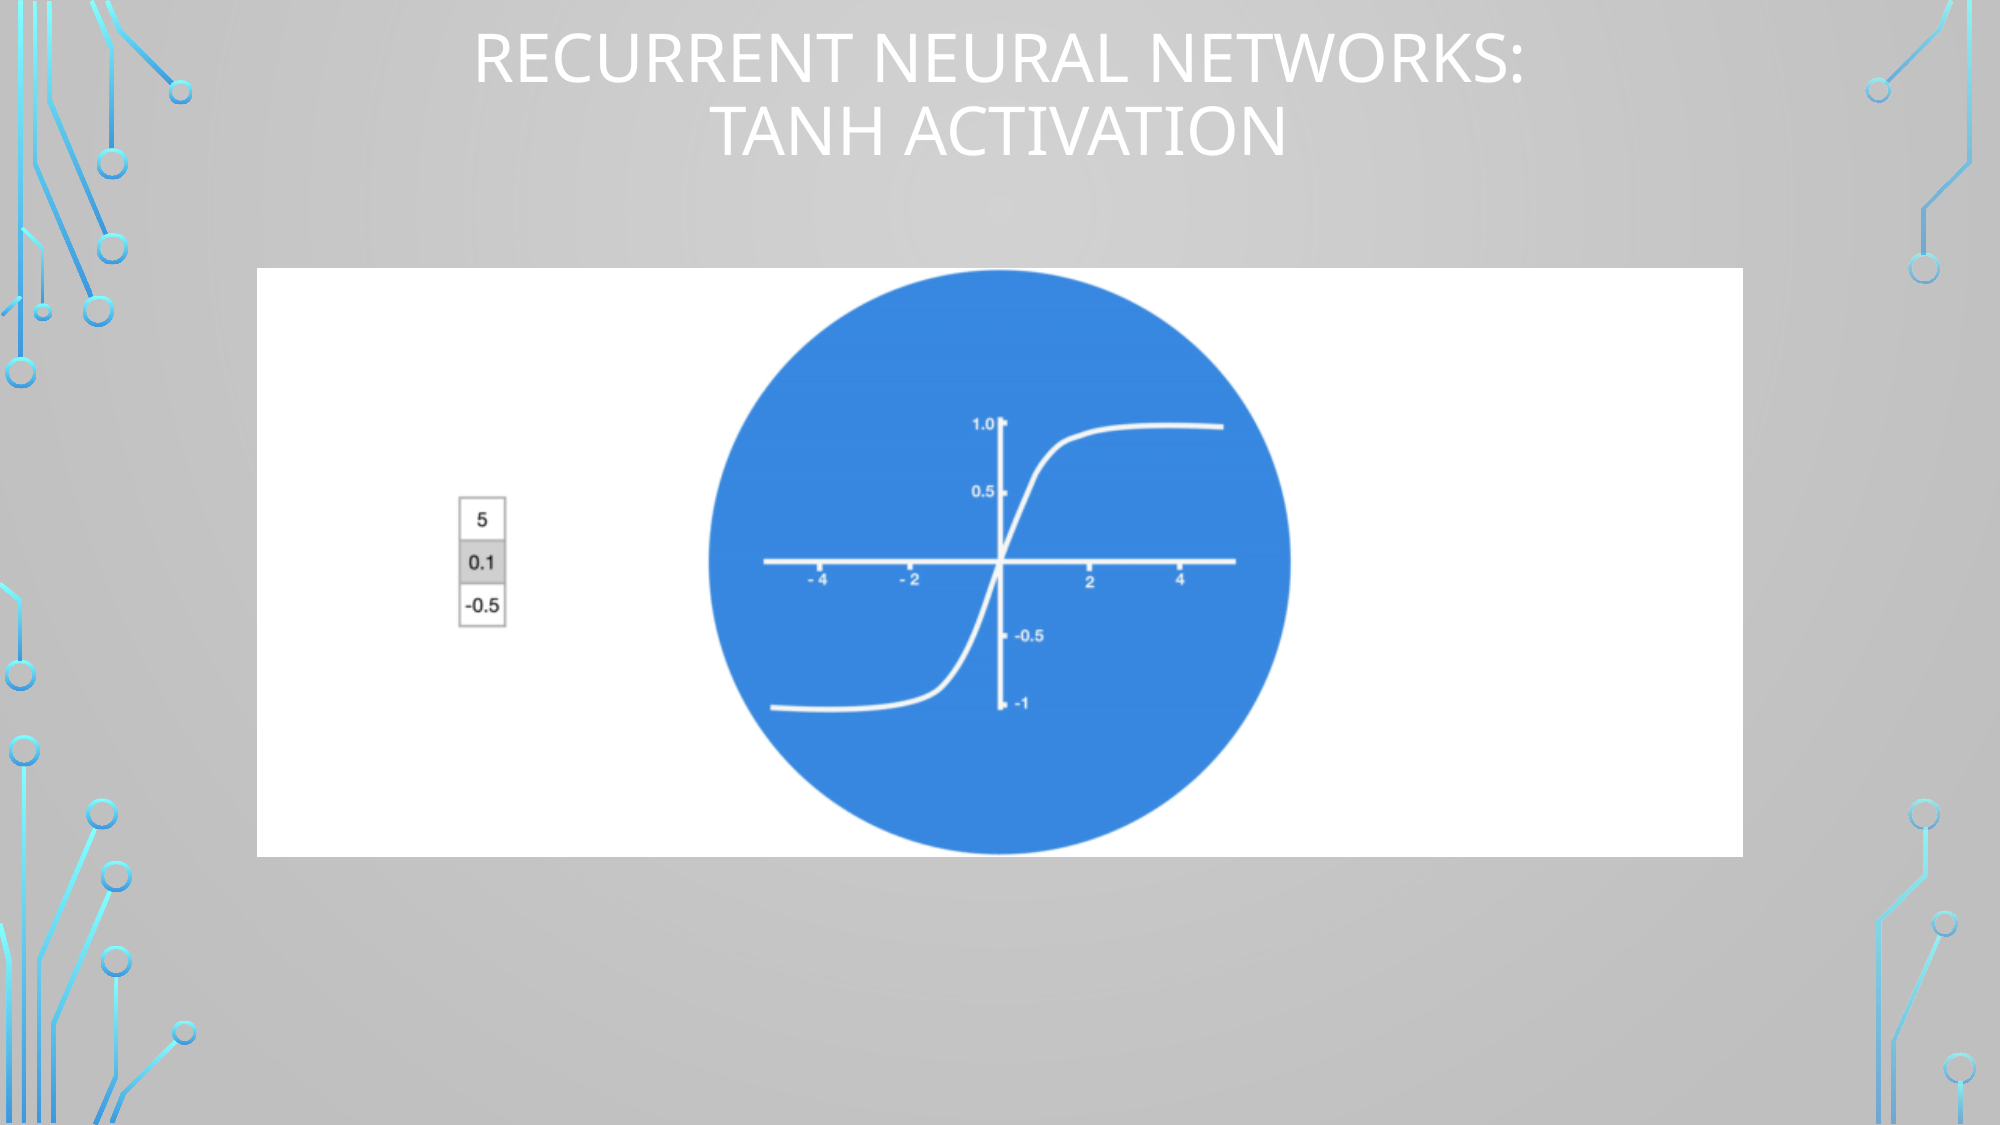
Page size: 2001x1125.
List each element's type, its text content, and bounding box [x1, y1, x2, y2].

title Recurrent Neural Networks: Tanh activation [187, 16, 1813, 260]
picture [257, 268, 1743, 857]
